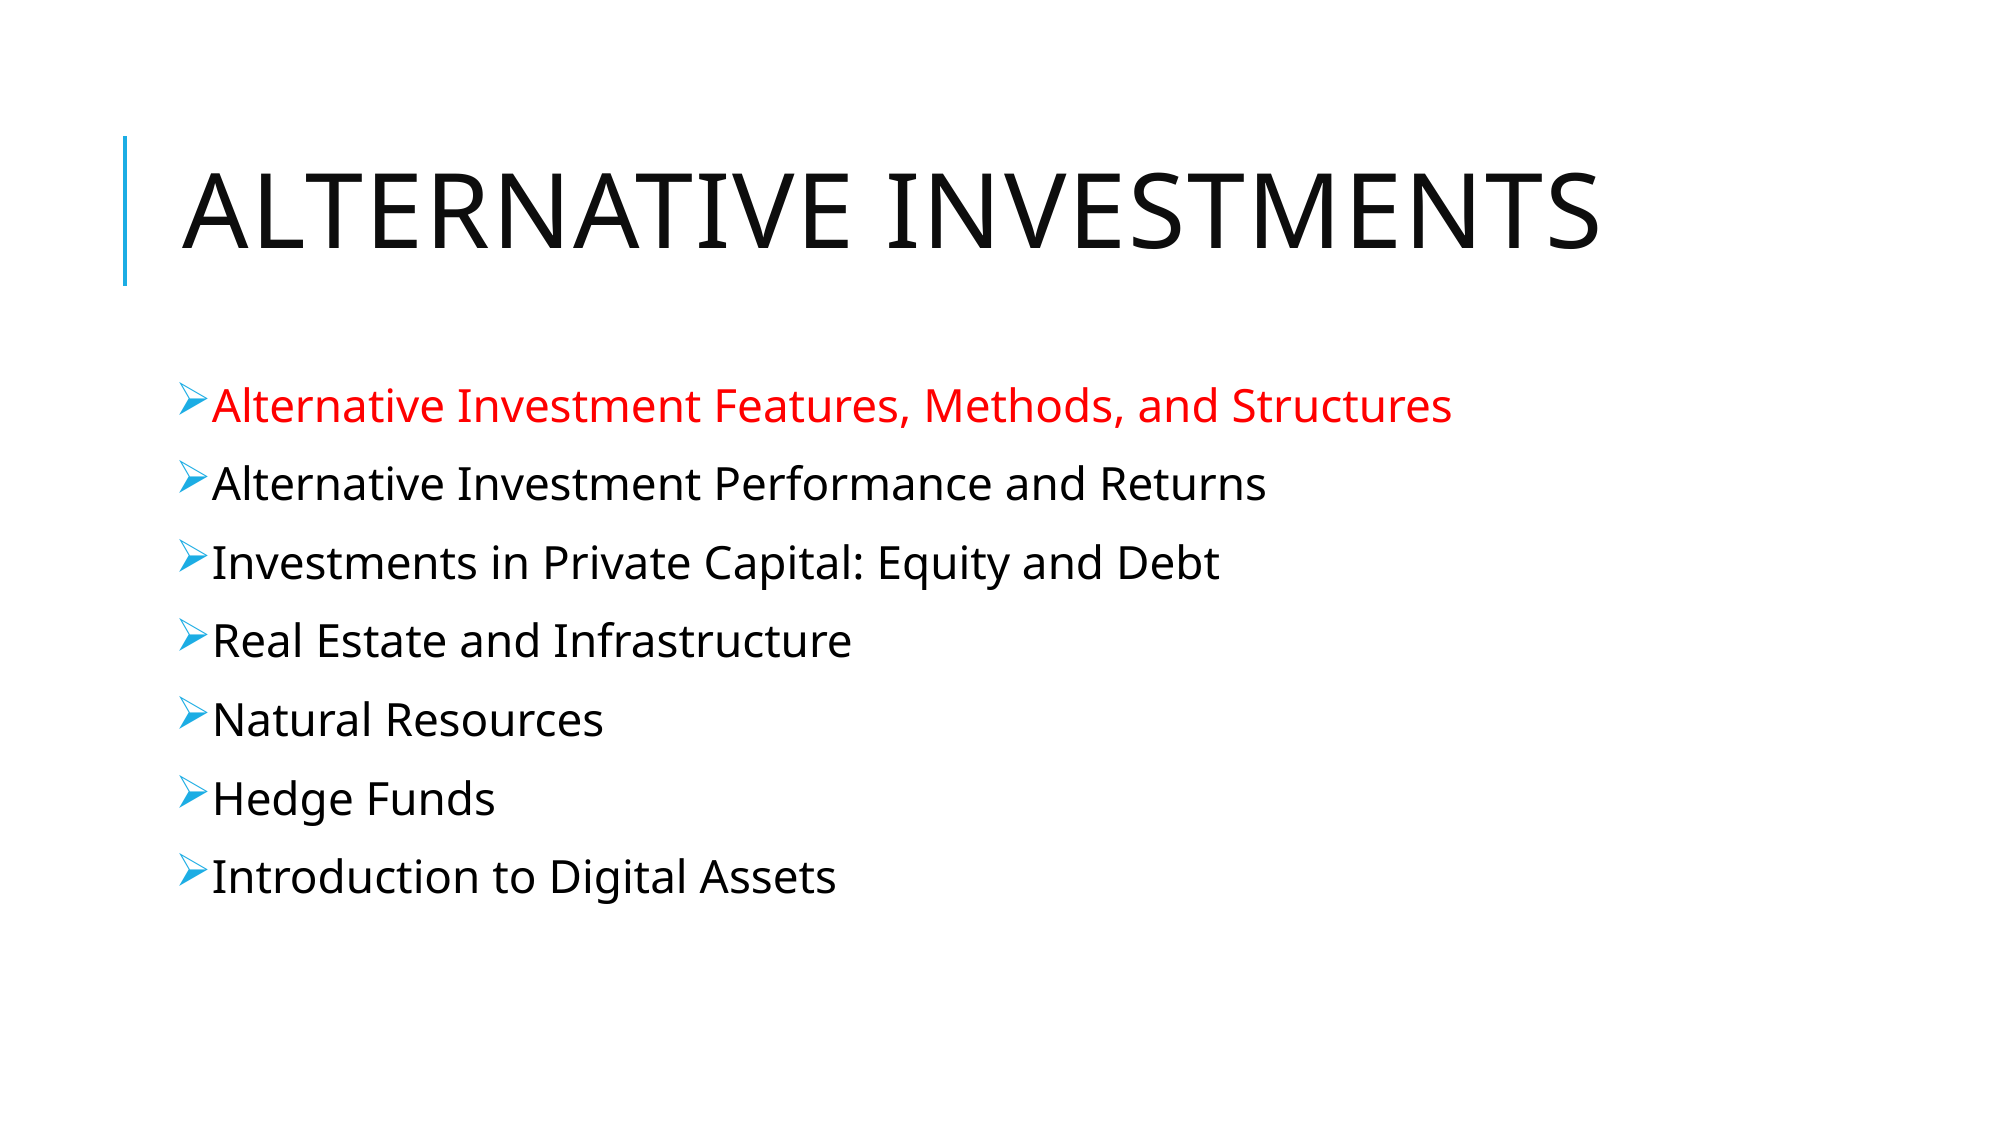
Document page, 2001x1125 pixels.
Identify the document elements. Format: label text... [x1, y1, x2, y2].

list Alternative Investment Features, Methods, and Structures Alternative Investment Performance and Returns Investments in Private Capital: Equity and Debt Real Estate and Infrastructure Natural Resources Hedge Funds Introduction to Digital Assets [168, 375, 1763, 1035]
title Alternative investments [168, 96, 1763, 342]
